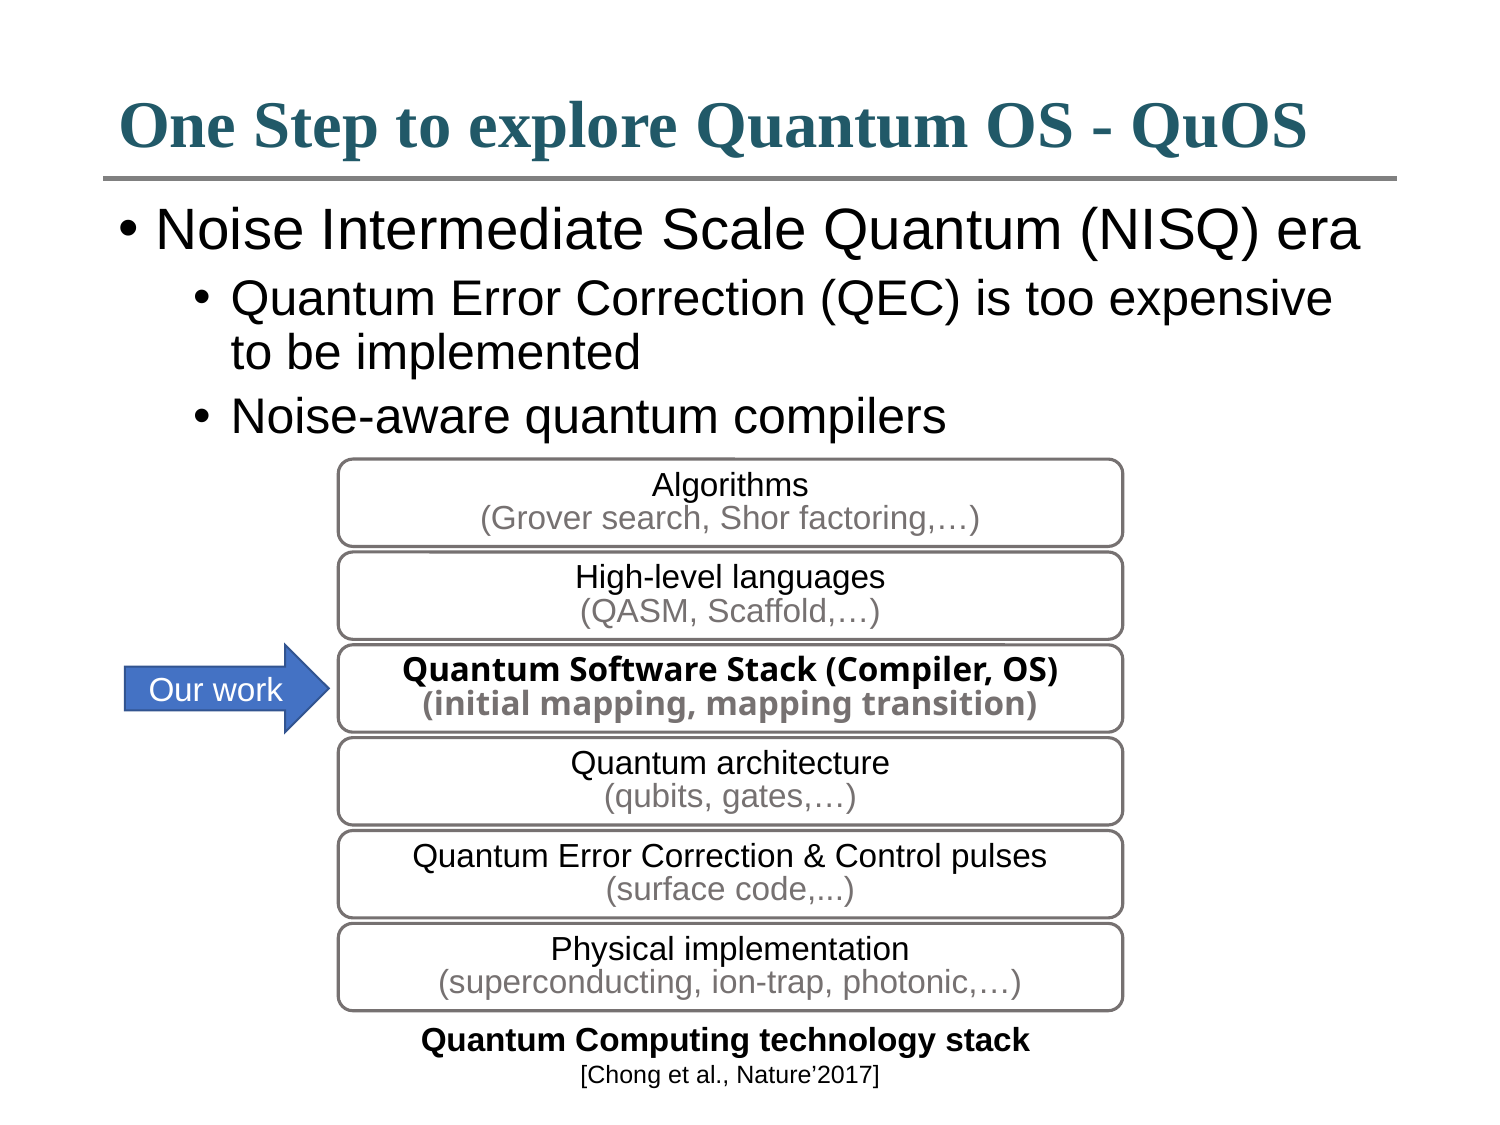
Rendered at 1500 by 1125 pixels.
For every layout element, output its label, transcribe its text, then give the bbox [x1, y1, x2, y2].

text_box Quantum architecture (qubits, gates,…) [337, 736, 1124, 827]
title One Step to explore Quantum OS - QuOS [103, 73, 1397, 179]
text_box Our work [123, 642, 331, 735]
text_box High-level languages (QASM, Scaffold,…) [337, 550, 1124, 641]
text_box Algorithms (Grover search, Shor factoring,…) [337, 458, 1124, 548]
text_box Quantum Software Stack (Compiler, OS) (initial mapping, mapping transition) [337, 643, 1124, 734]
list Noise Intermediate Scale Quantum (NISQ) era Quantum Error Correction (QEC) is too expensive to be implemented Noise-aware quantum compilers [103, 191, 1397, 1014]
text_box Quantum Computing technology stack [Chong et al., Nature’2017] [390, 1010, 1071, 1096]
text_box Quantum Error Correction & Control pulses (surface code,...) [337, 829, 1124, 919]
text_box Physical implementation (superconducting, ion-trap, photonic,…) [337, 922, 1124, 1012]
